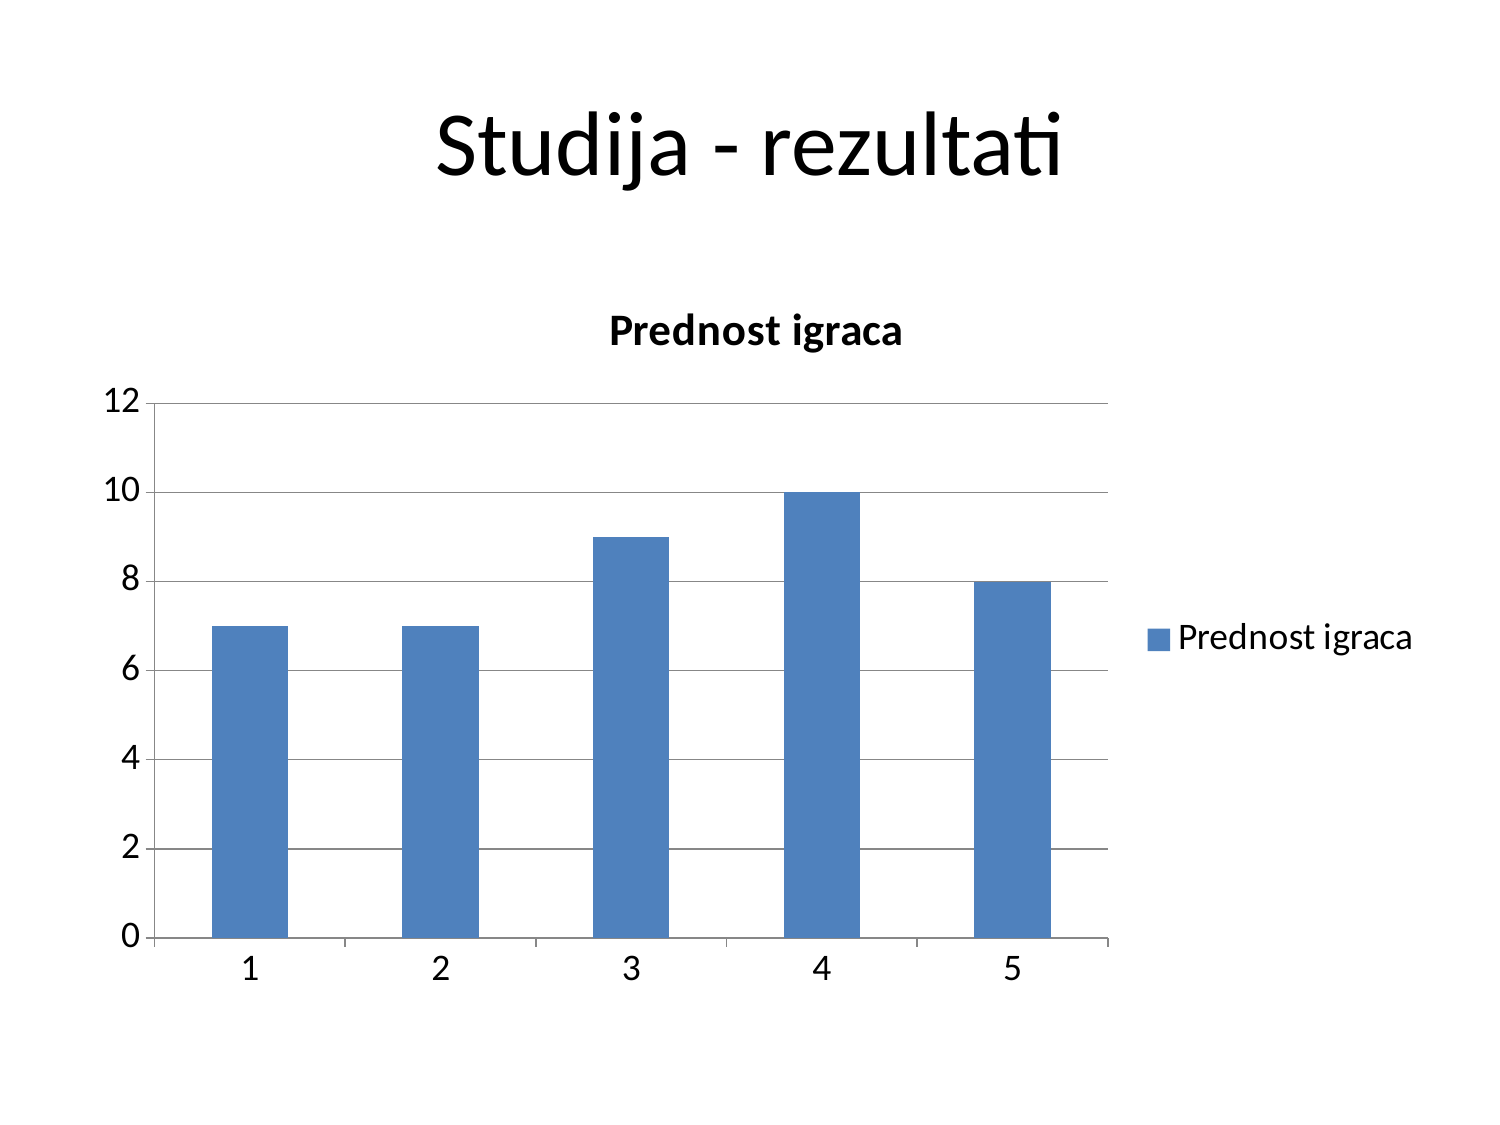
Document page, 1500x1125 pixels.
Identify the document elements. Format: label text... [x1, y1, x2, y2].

title Studija - rezultati [75, 45, 1425, 233]
chart [74, 274, 1438, 1006]
